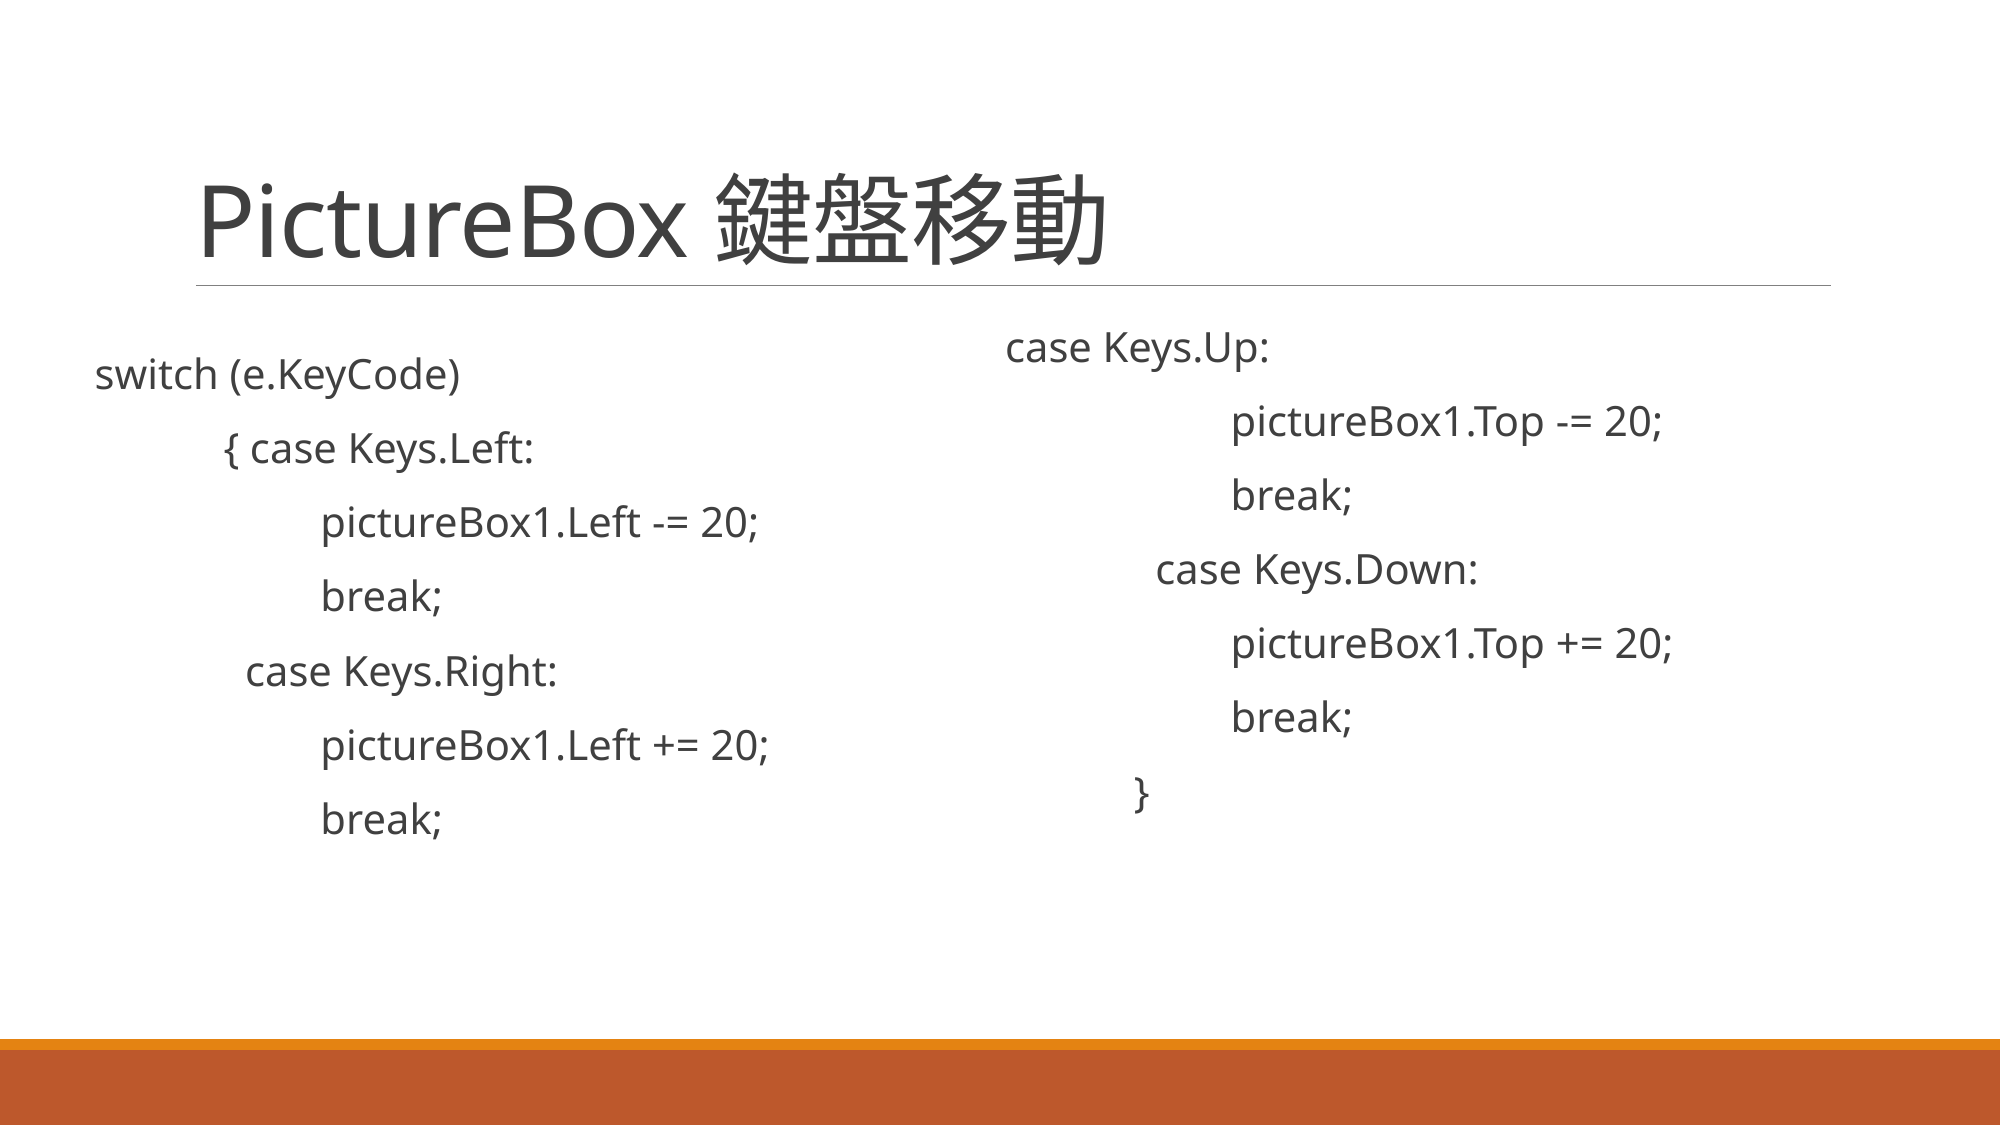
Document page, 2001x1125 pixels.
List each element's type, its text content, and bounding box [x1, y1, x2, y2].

text_box case Keys.Up: pictureBox1.Top -= 20; break; case Keys.Down: pictureBox1.Top += 20; break; } [1004, 318, 1790, 599]
list switch (e.KeyCode) { case Keys.Left: pictureBox1.Left -= 20; break; case Keys.Right: pictureBox1.Left += 20; break; [94, 345, 920, 626]
title PictureBox鍵盤移動 [180, 47, 1830, 285]
